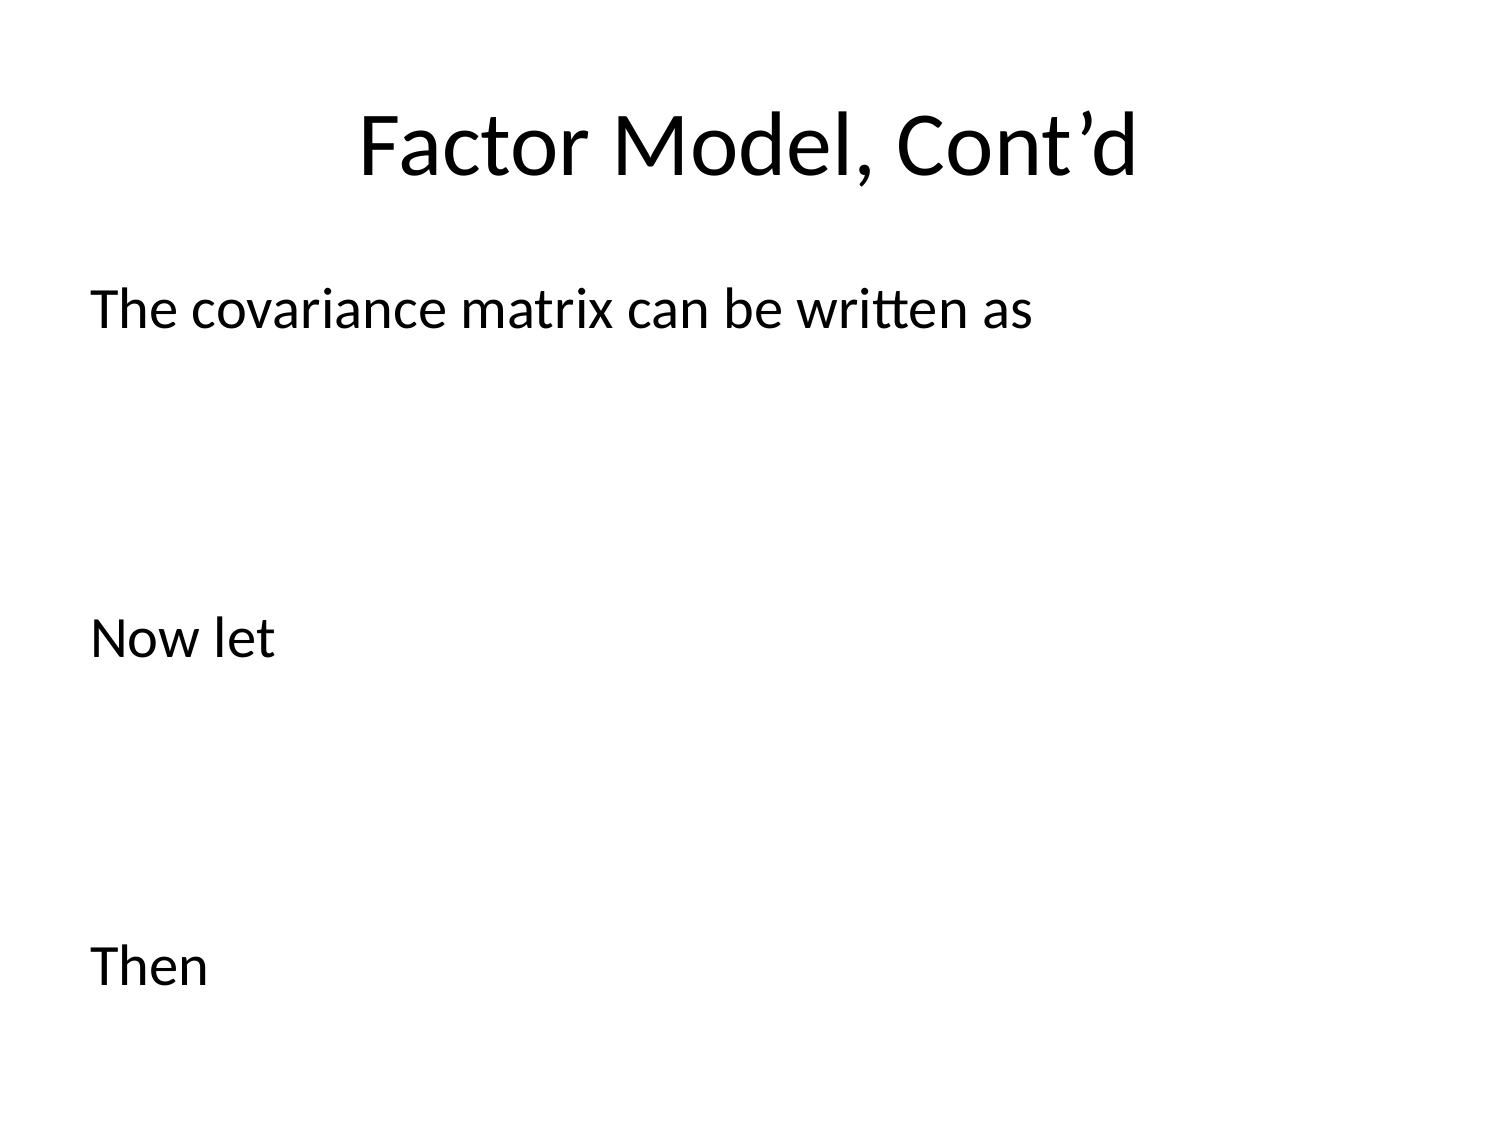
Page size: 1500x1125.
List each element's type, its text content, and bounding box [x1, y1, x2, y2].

title Factor Model, Cont’d [75, 45, 1425, 233]
